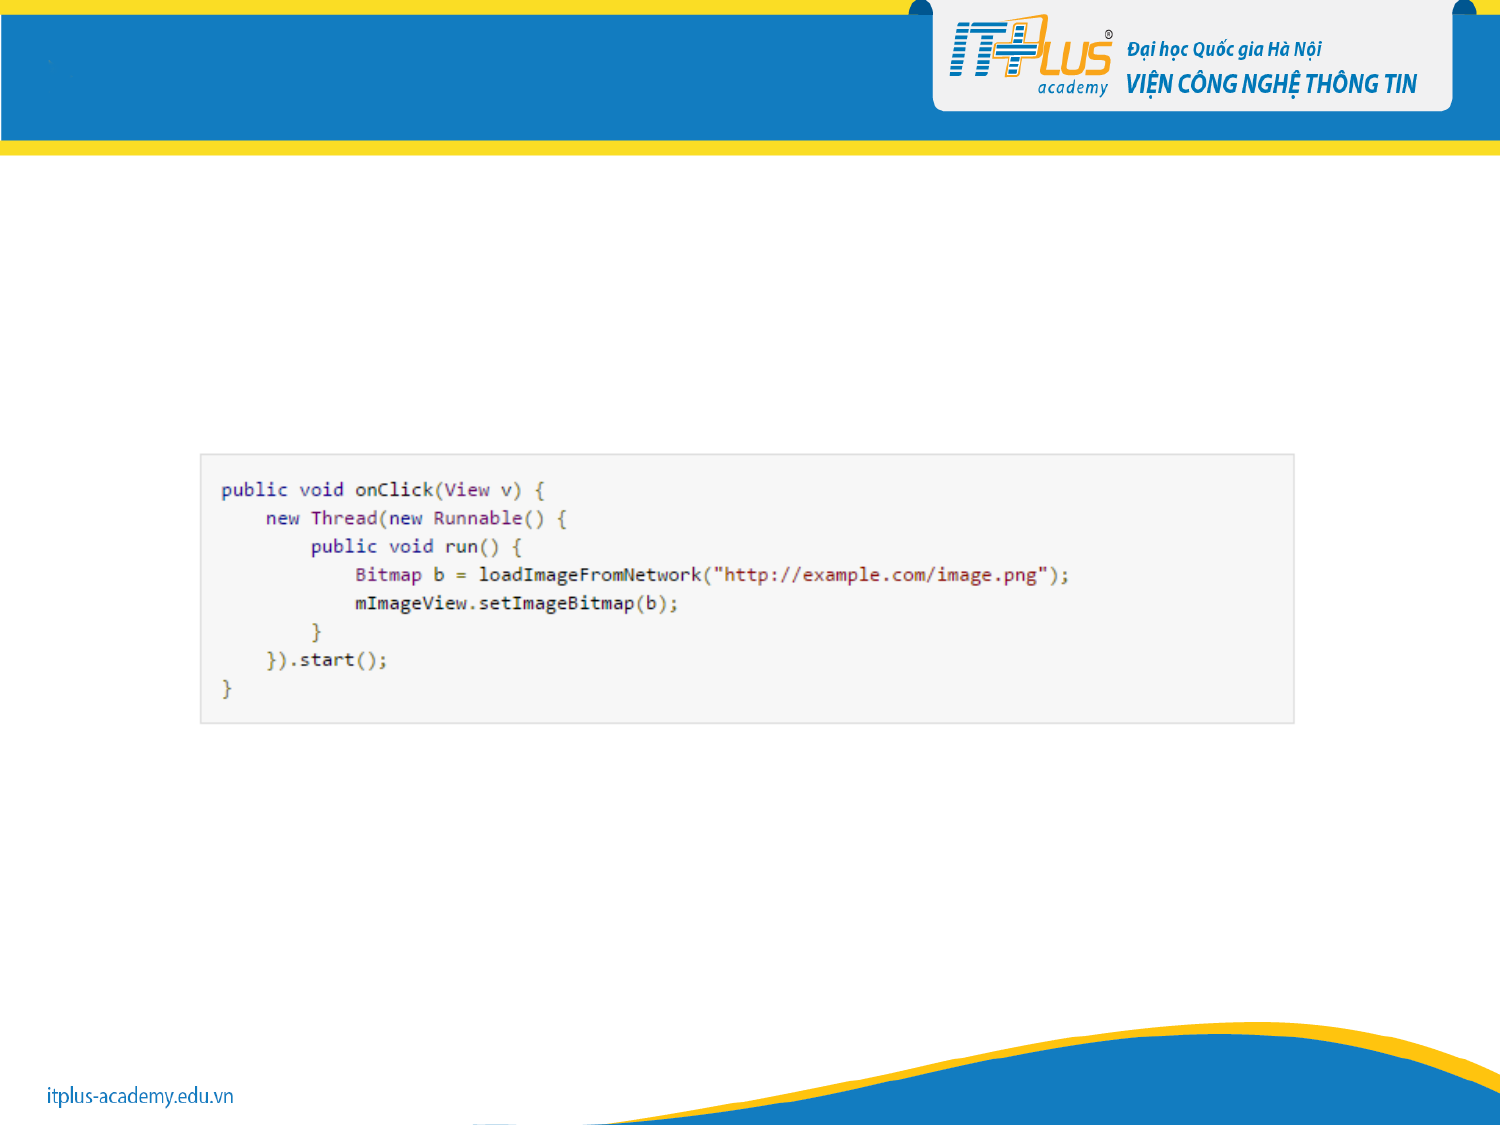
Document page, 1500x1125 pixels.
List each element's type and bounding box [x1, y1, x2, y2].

picture [0, 0, 1500, 1125]
list [194, 446, 1306, 729]
